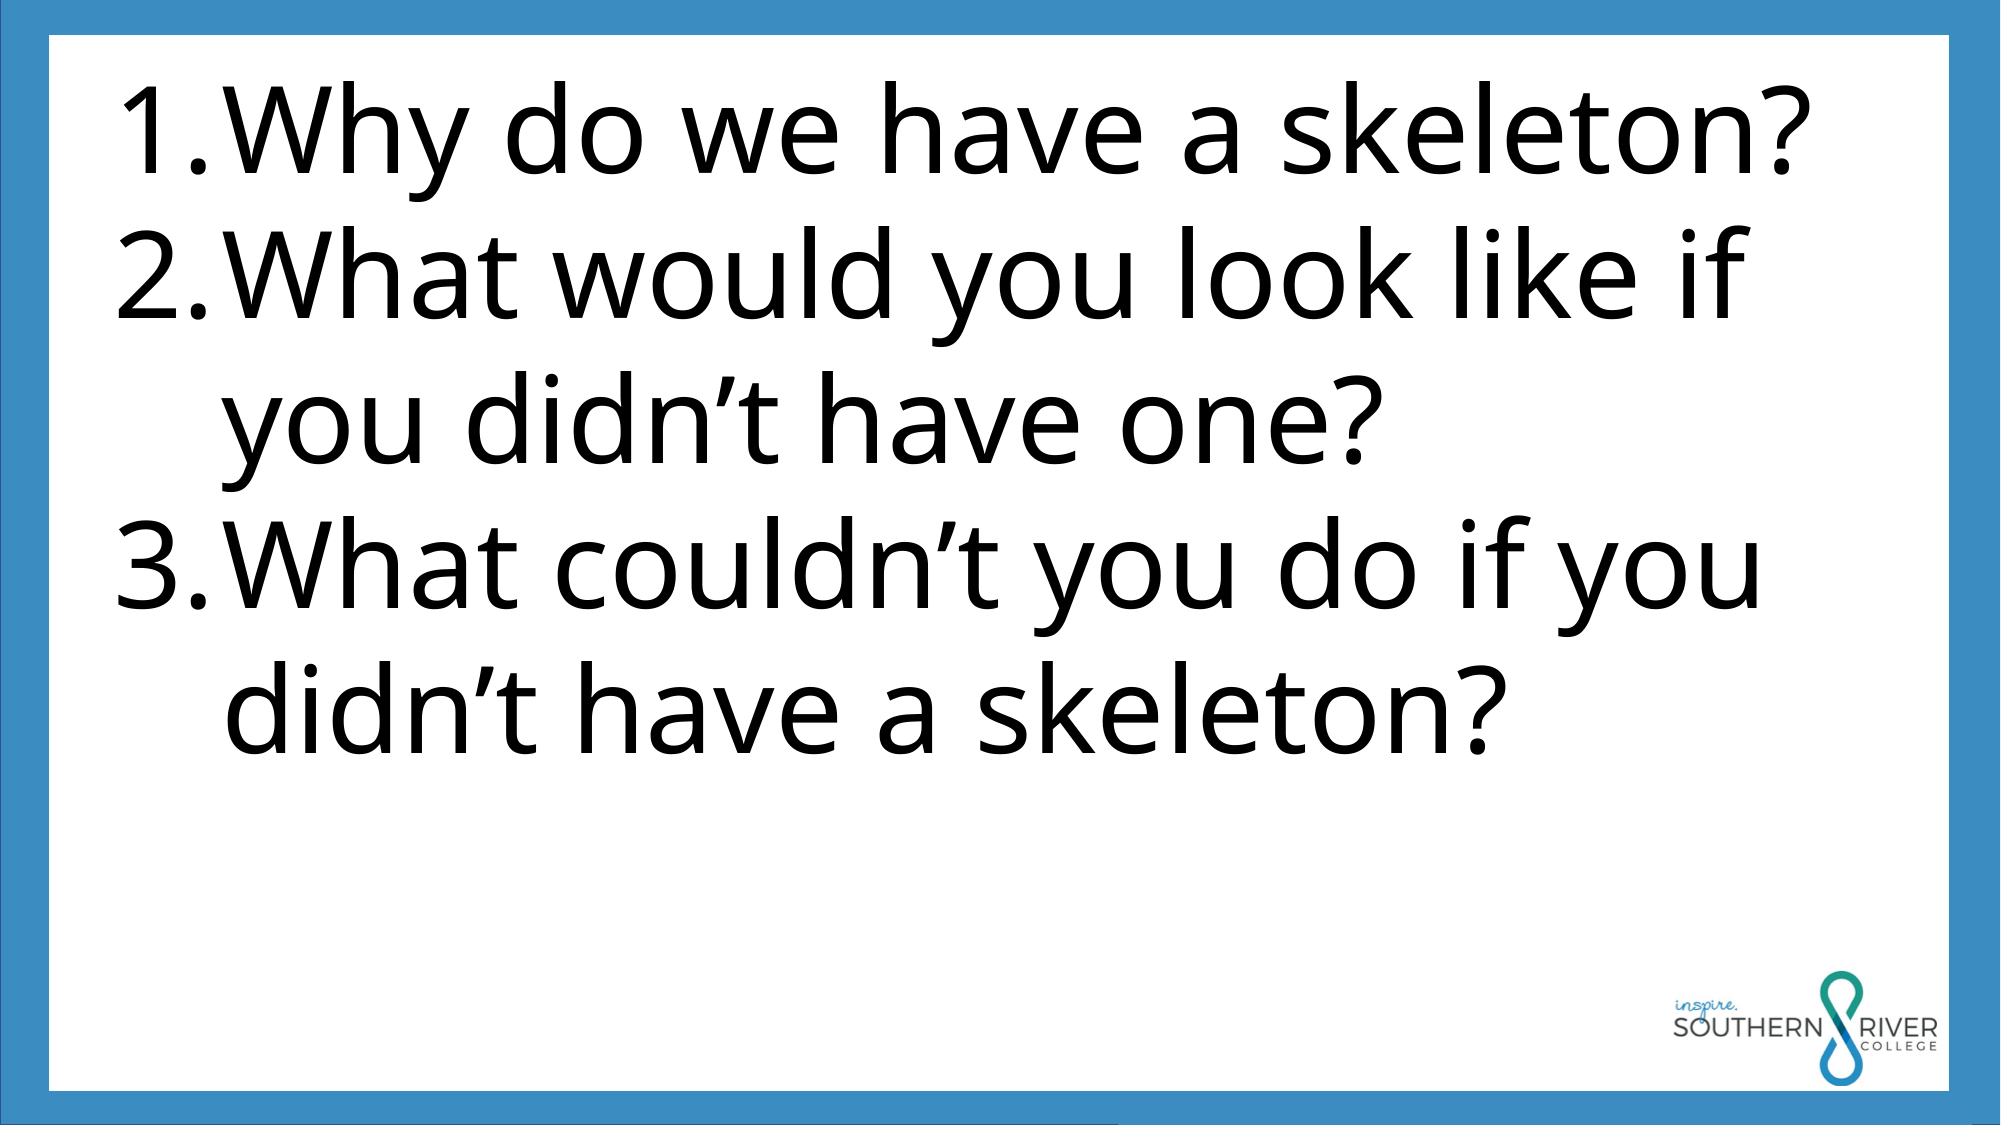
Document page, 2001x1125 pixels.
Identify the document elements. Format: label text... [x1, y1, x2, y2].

picture [0, 0, 2001, 1125]
text_box Why do we have a skeleton? What would you look like if you didn’t have one? What couldn’t you do if you didn’t have a skeleton? [98, 45, 1926, 972]
